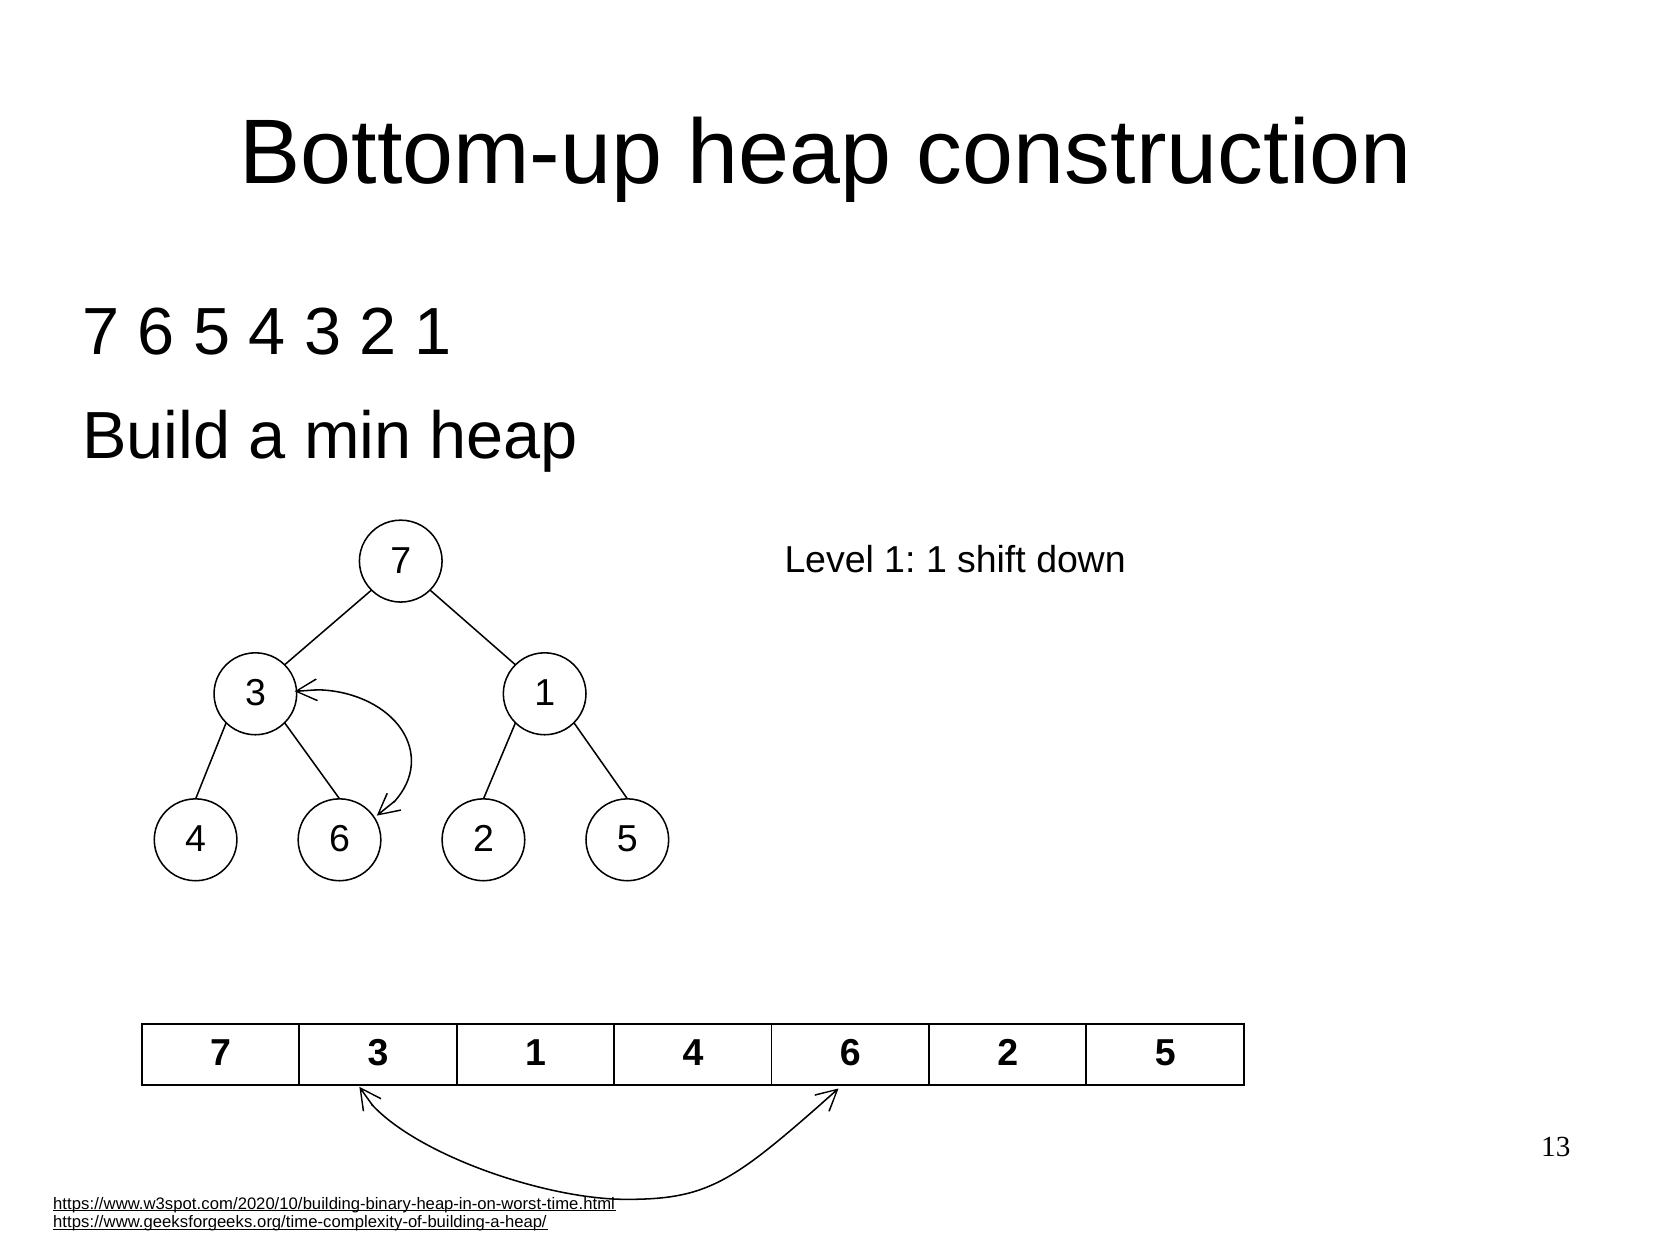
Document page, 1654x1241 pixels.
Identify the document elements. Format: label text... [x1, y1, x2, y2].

text_box Level 1: 1 shift down [769, 532, 1141, 589]
text_box [294, 678, 412, 816]
slide_number 13 [1185, 1129, 1571, 1215]
table_header 2 [930, 1025, 1085, 1084]
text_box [284, 722, 340, 799]
text_box [359, 1086, 839, 1200]
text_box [483, 722, 516, 799]
table_header 3 [300, 1025, 456, 1084]
text_box 6 [298, 799, 381, 881]
title Bottom-up heap construction [82, 49, 1571, 257]
text_box 2 [442, 799, 525, 881]
text_box 1 [503, 652, 587, 735]
list 7 6 5 4 3 2 1 Build a min heap [82, 290, 1571, 372]
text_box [429, 589, 516, 666]
text_box 7 [359, 520, 443, 603]
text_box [284, 589, 372, 666]
text_box 5 [586, 799, 669, 881]
text_box 3 [214, 652, 297, 735]
table_header 5 [1087, 1025, 1243, 1084]
table_header 1 [458, 1025, 613, 1084]
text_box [195, 722, 227, 799]
text_box https://www.w3spot.com/2020/10/building-binary-heap-in-on-worst-time.html https://www.geeksforgeeks.org/time-complexity-of-building-a-heap/ [38, 1187, 641, 1239]
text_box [573, 722, 628, 799]
table_header 7 [143, 1025, 298, 1084]
table_header 4 [615, 1025, 771, 1084]
table_header 6 [772, 1025, 928, 1084]
text_box 4 [154, 799, 237, 881]
